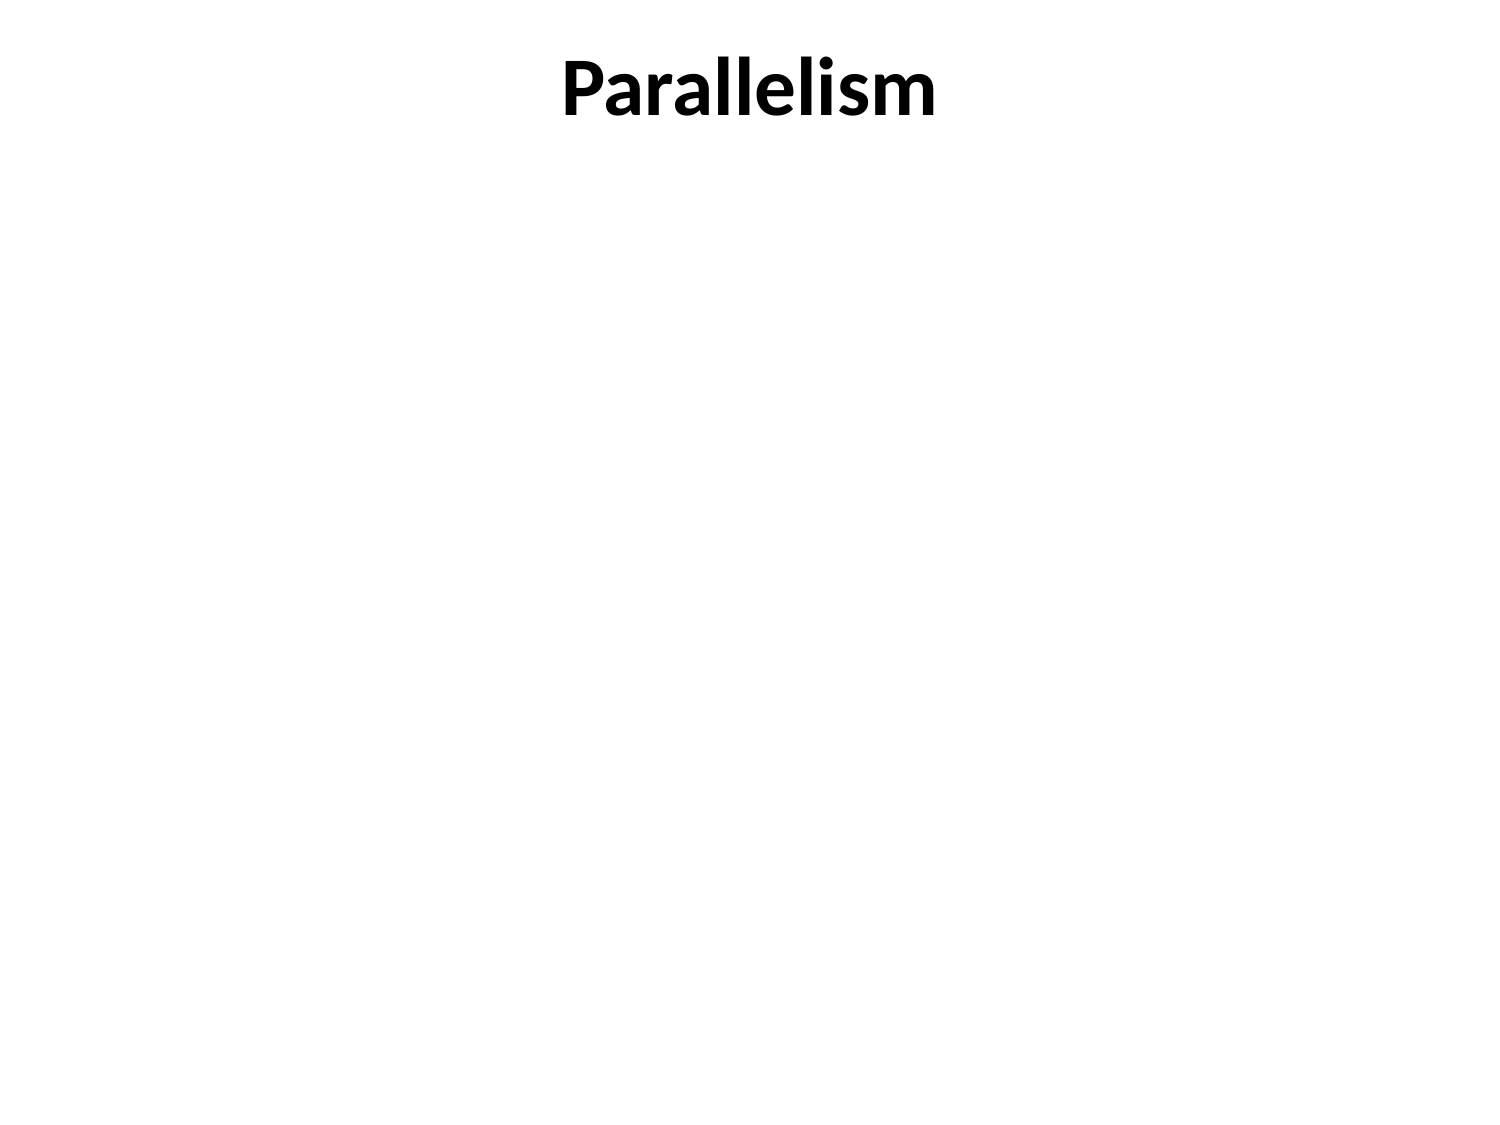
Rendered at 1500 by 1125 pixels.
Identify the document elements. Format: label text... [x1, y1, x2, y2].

text_box Parallelism [74, 24, 1425, 140]
